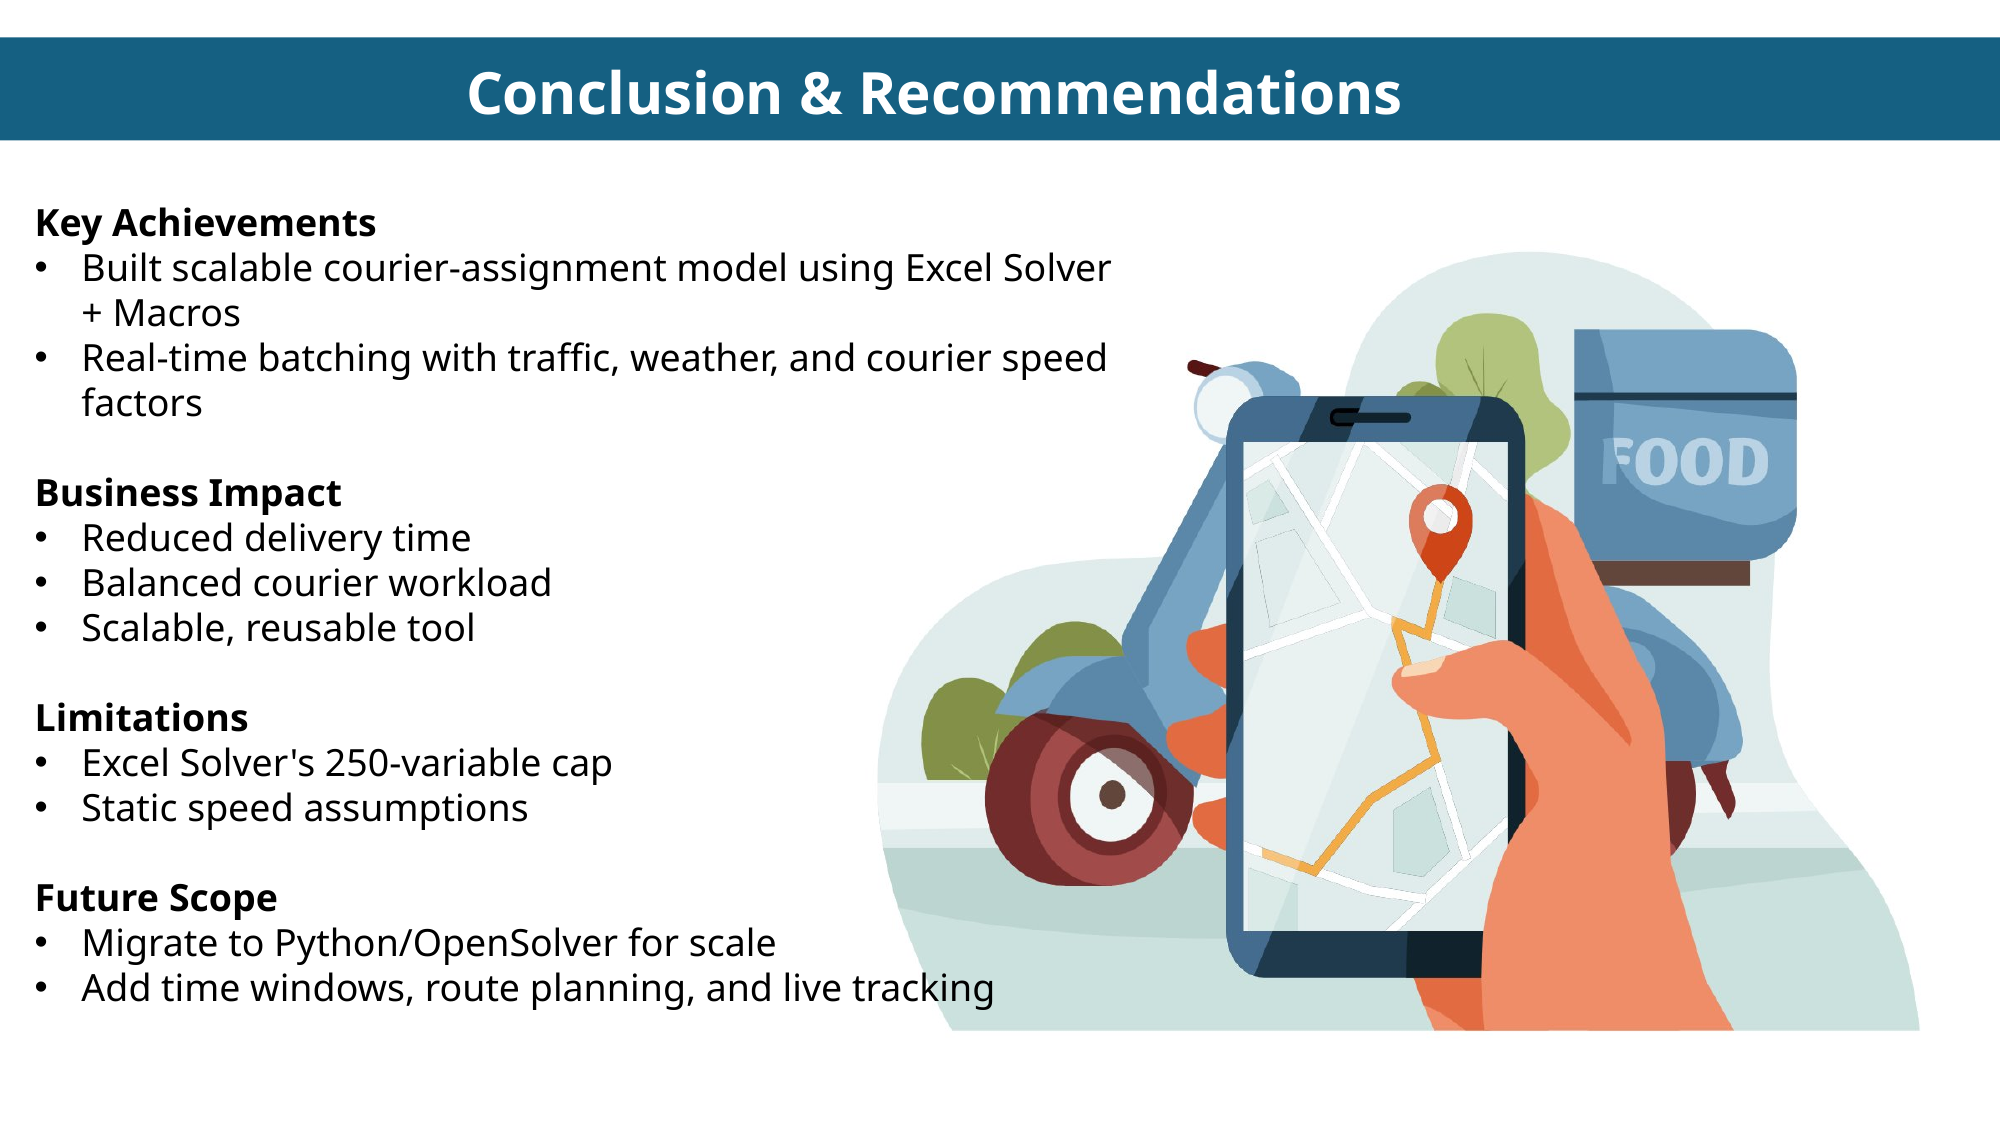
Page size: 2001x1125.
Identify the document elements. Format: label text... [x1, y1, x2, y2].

picture [663, 159, 2001, 1125]
text_box [0, 36, 2000, 142]
text_box Conclusion & Recommendations [275, 48, 1594, 179]
text_box Key Achievements Built scalable courier-assignment model using Excel Solver + Macros Real-time batching with traffic, weather, and courier speed factors Business Impact Reduced delivery time Balanced courier workload Scalable, reusable tool Limitations Excel Solver's 250-variable cap Static speed assumptions Future Scope Migrate to Python/OpenSolver for scale Add time windows, route planning, and live tracking [19, 191, 663, 1062]
